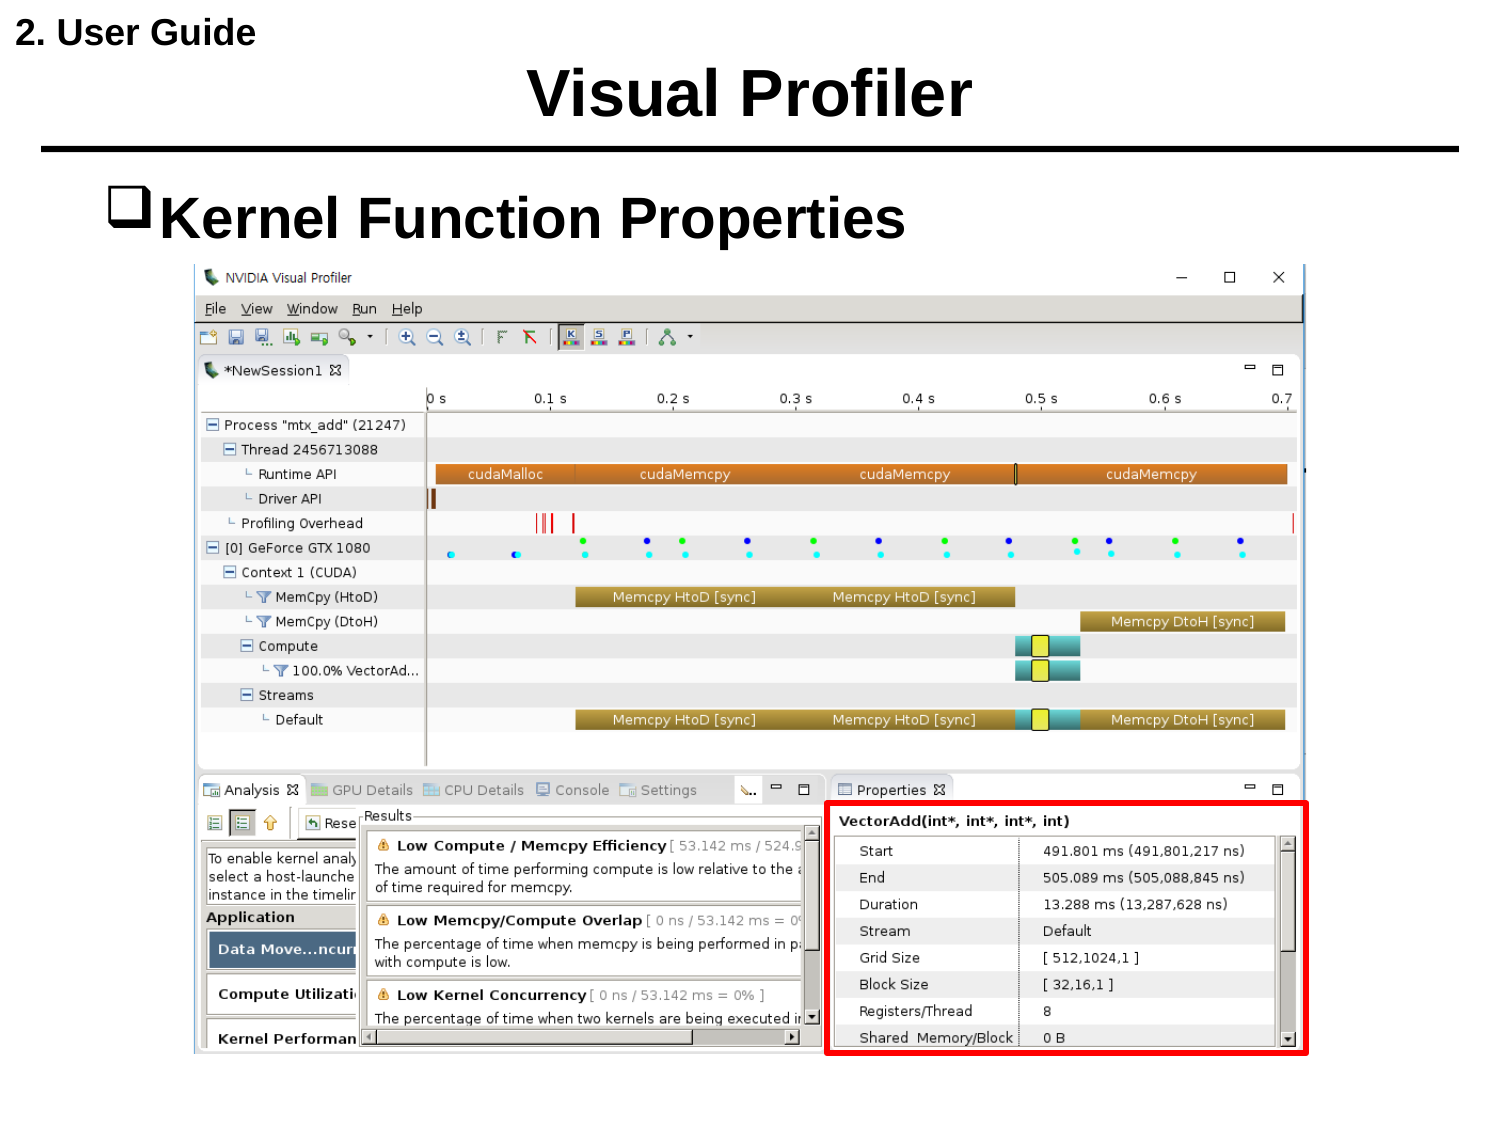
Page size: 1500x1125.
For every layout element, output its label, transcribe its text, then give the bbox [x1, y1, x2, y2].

subtitle 2. User Guide [0, 0, 797, 47]
title Visual Profiler [35, 42, 1465, 137]
list Kernel Function Properties [88, 172, 1424, 1102]
picture [193, 263, 1307, 1054]
